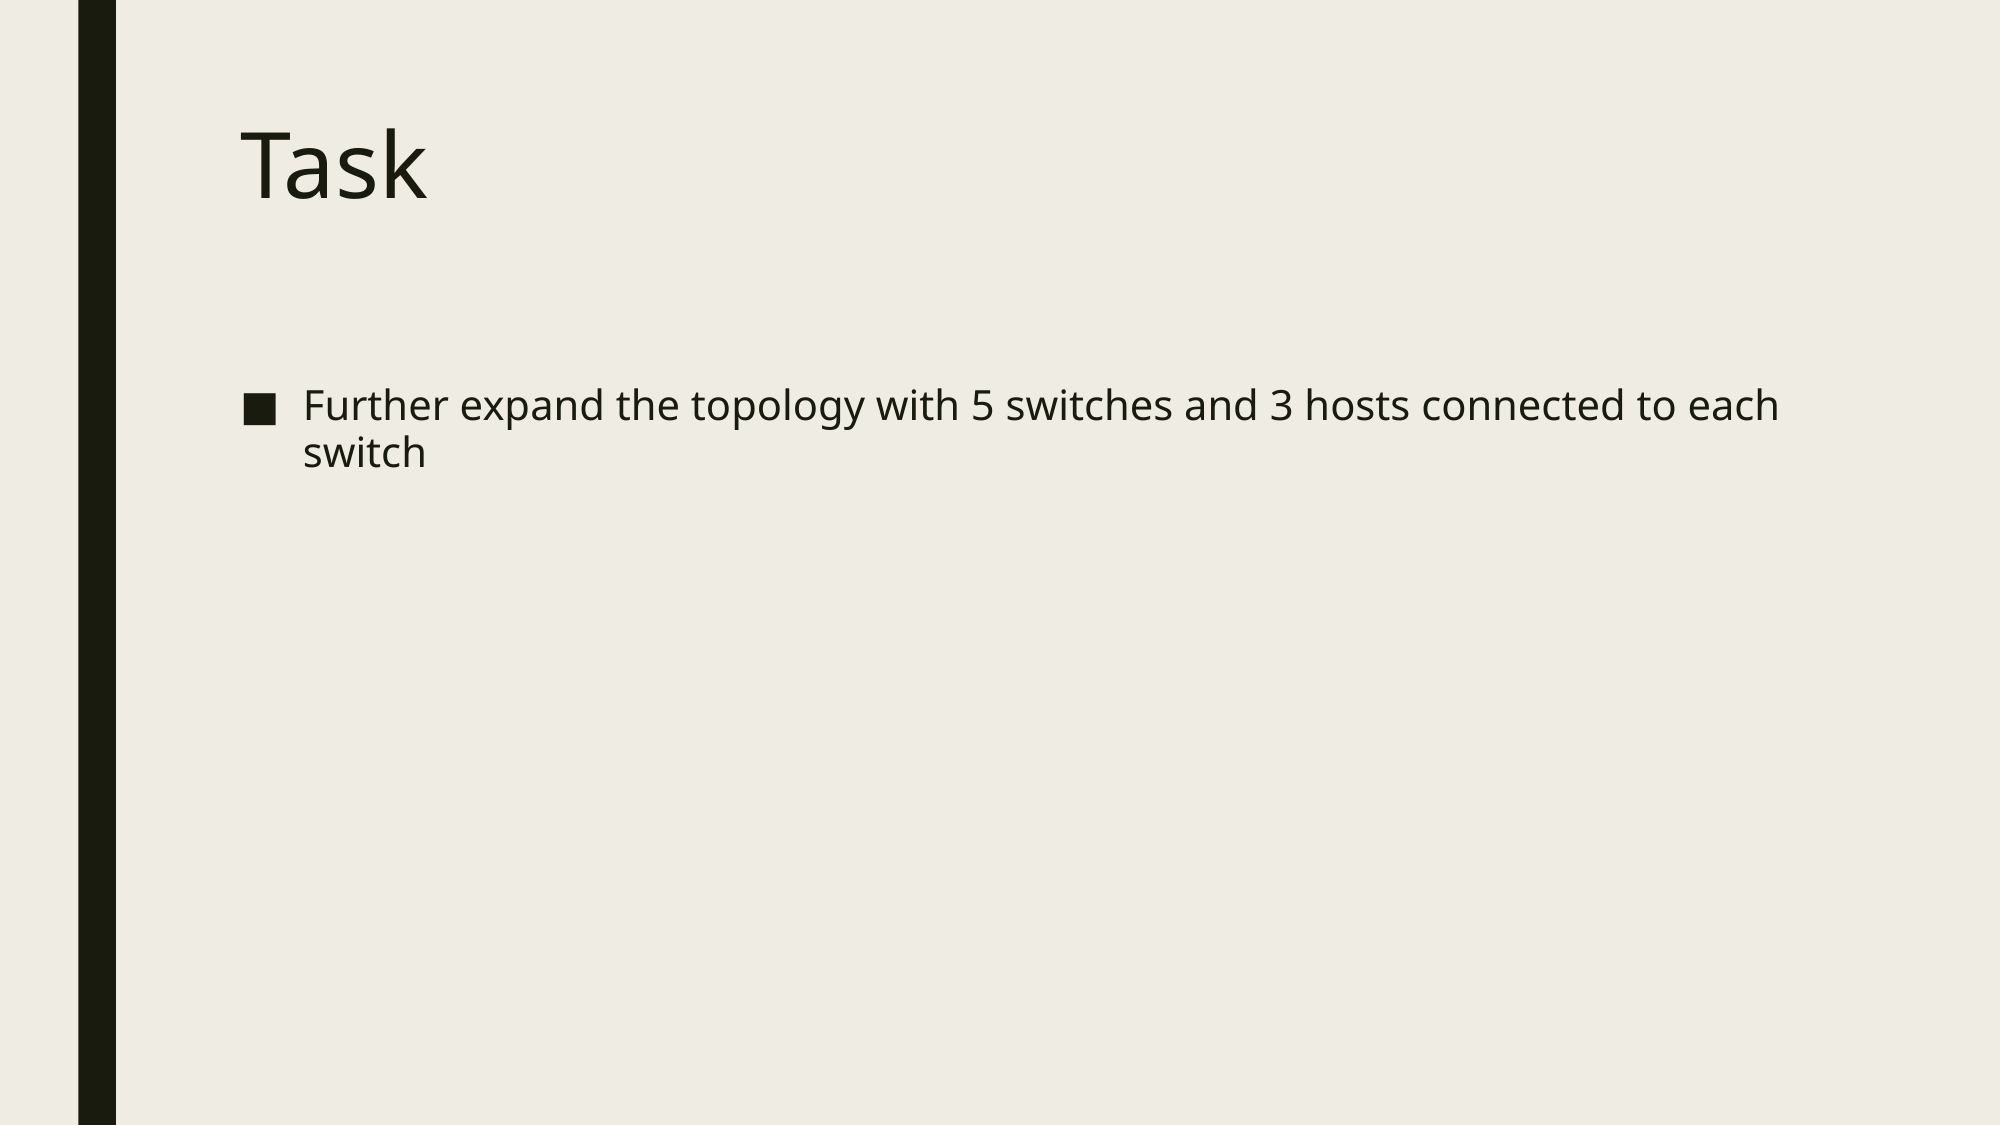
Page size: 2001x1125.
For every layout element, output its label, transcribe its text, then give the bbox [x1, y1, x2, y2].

list Further expand the topology with 5 switches and 3 hosts connected to each switch [225, 375, 1800, 963]
title Task [225, 112, 1800, 357]
